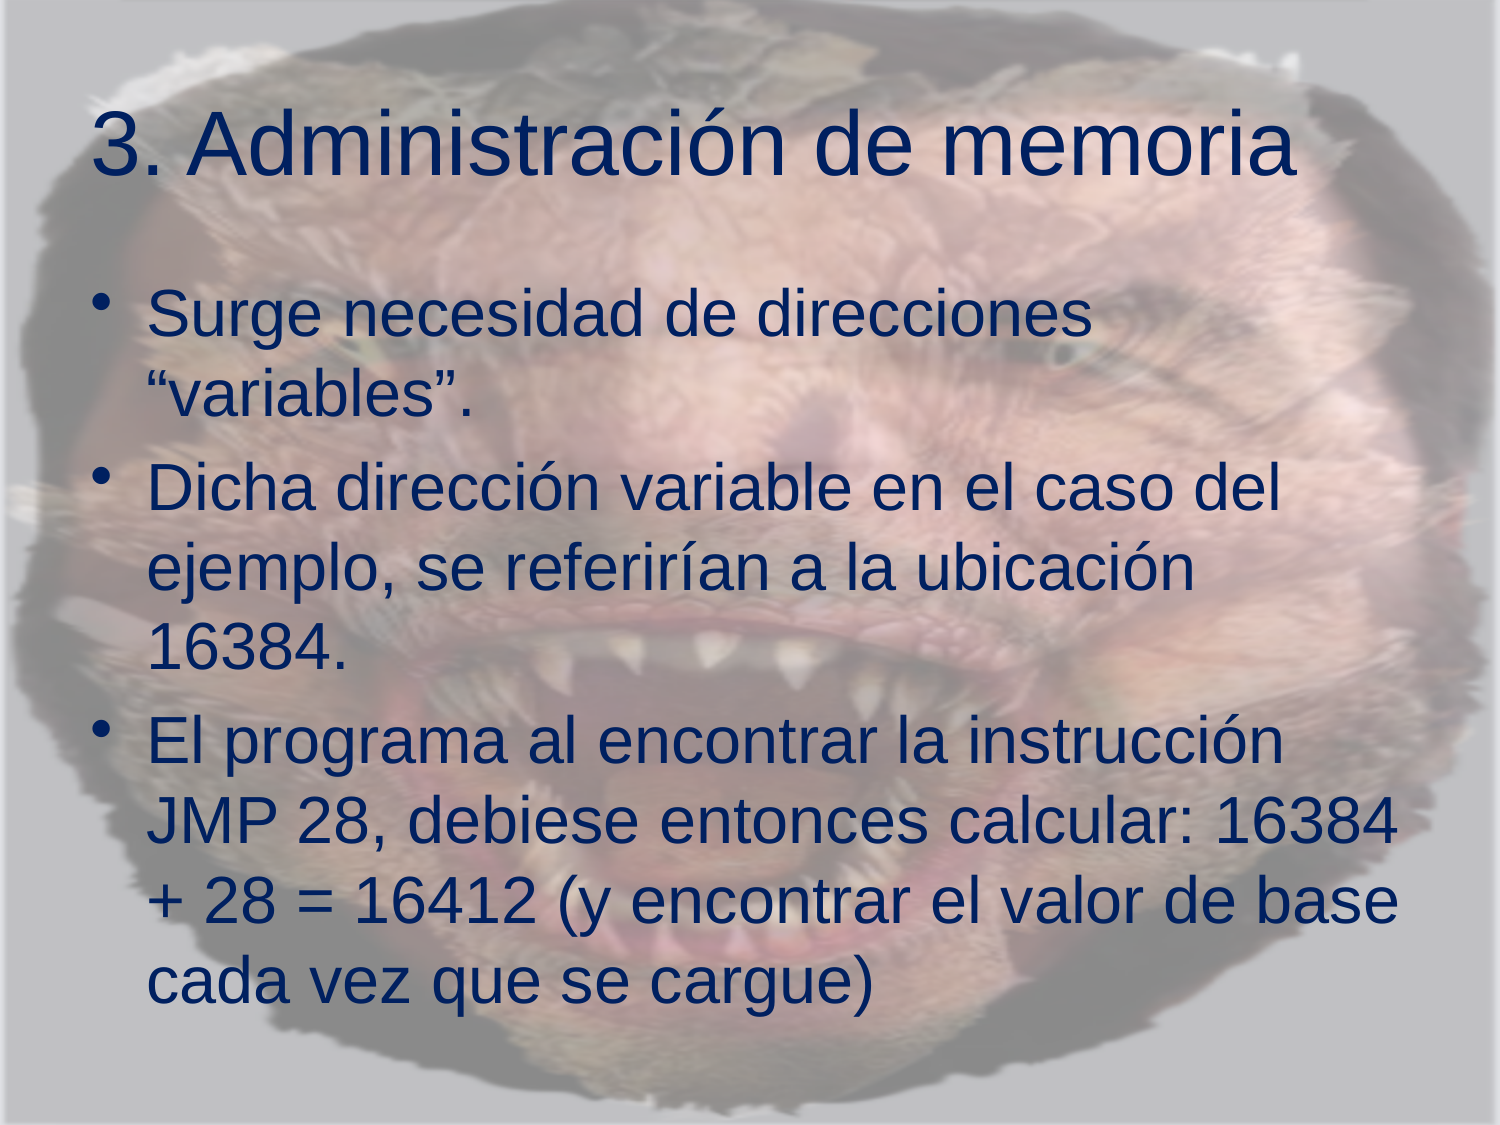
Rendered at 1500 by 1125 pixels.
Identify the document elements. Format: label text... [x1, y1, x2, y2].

title 3. Administración de memoria [75, 45, 1425, 233]
list Surge necesidad de direcciones “variables”. Dicha dirección variable en el caso del ejemplo, se referirían a la ubicación 16384. El programa al encontrar la instrucción JMP 28, debiese entonces calcular: 16384 + 28 = 16412 (y encontrar el valor de base cada vez que se cargue) [75, 262, 1425, 1005]
